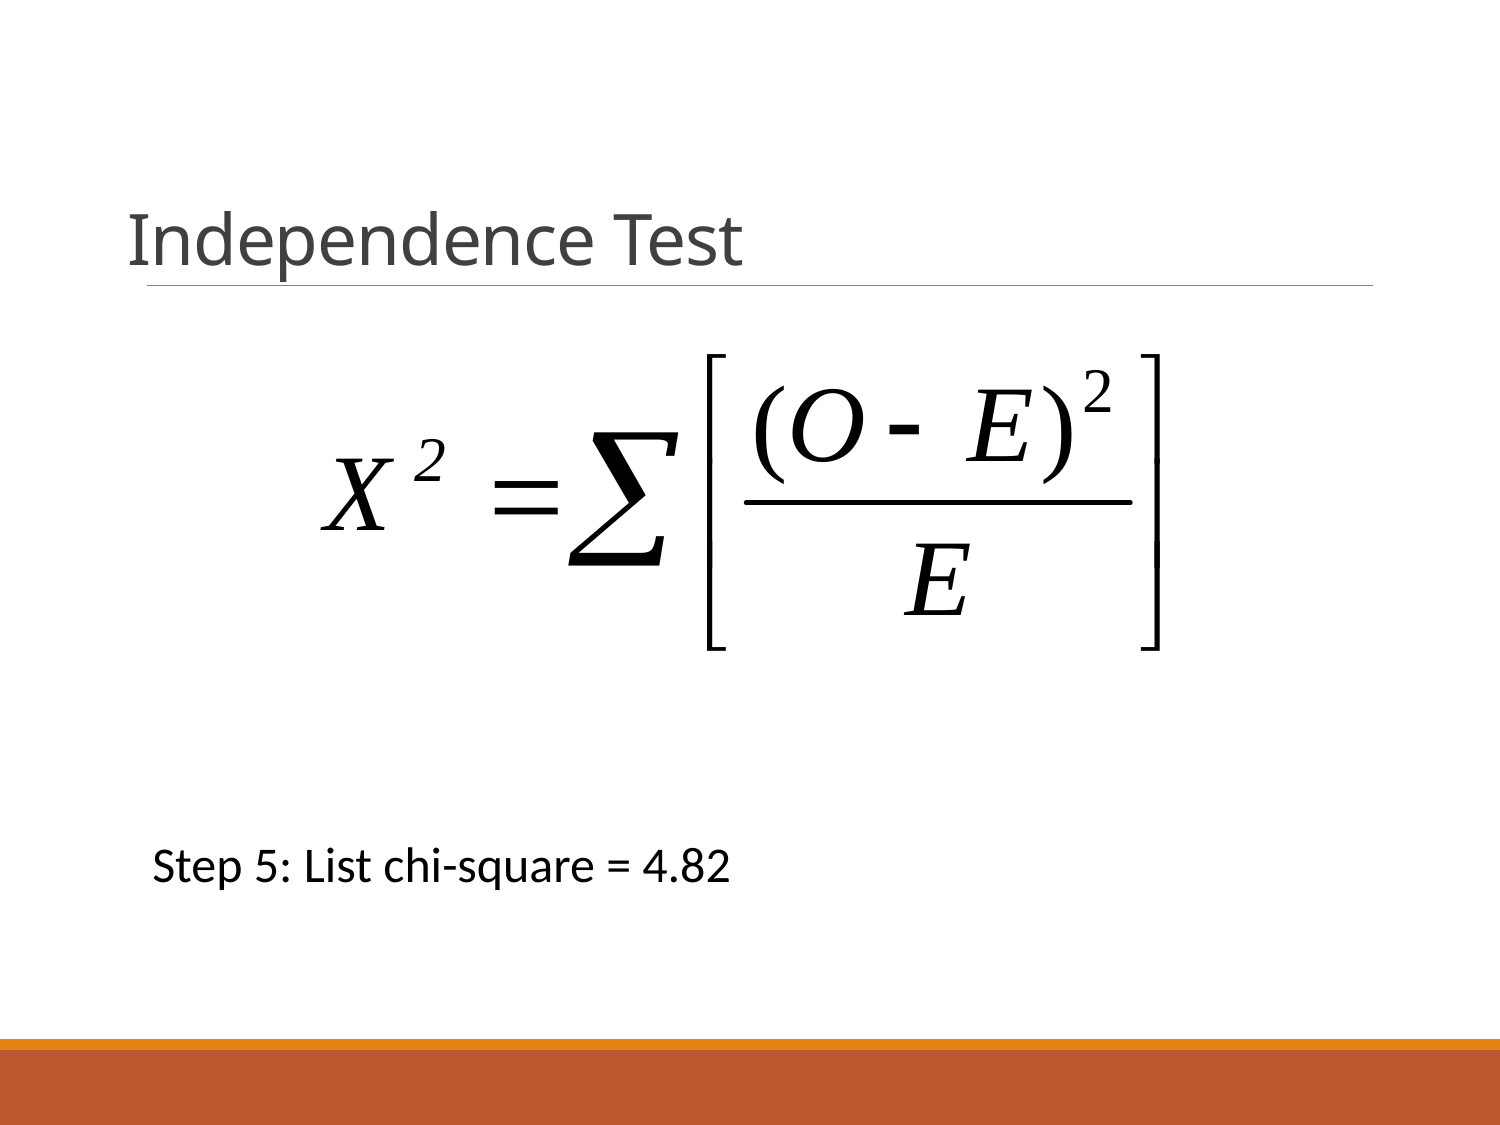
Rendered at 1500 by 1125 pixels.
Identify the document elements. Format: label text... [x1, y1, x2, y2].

text_box Step 5: List chi-square = 4.82 [137, 824, 1388, 900]
title Independence Test [112, 200, 1388, 288]
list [299, 329, 1199, 676]
